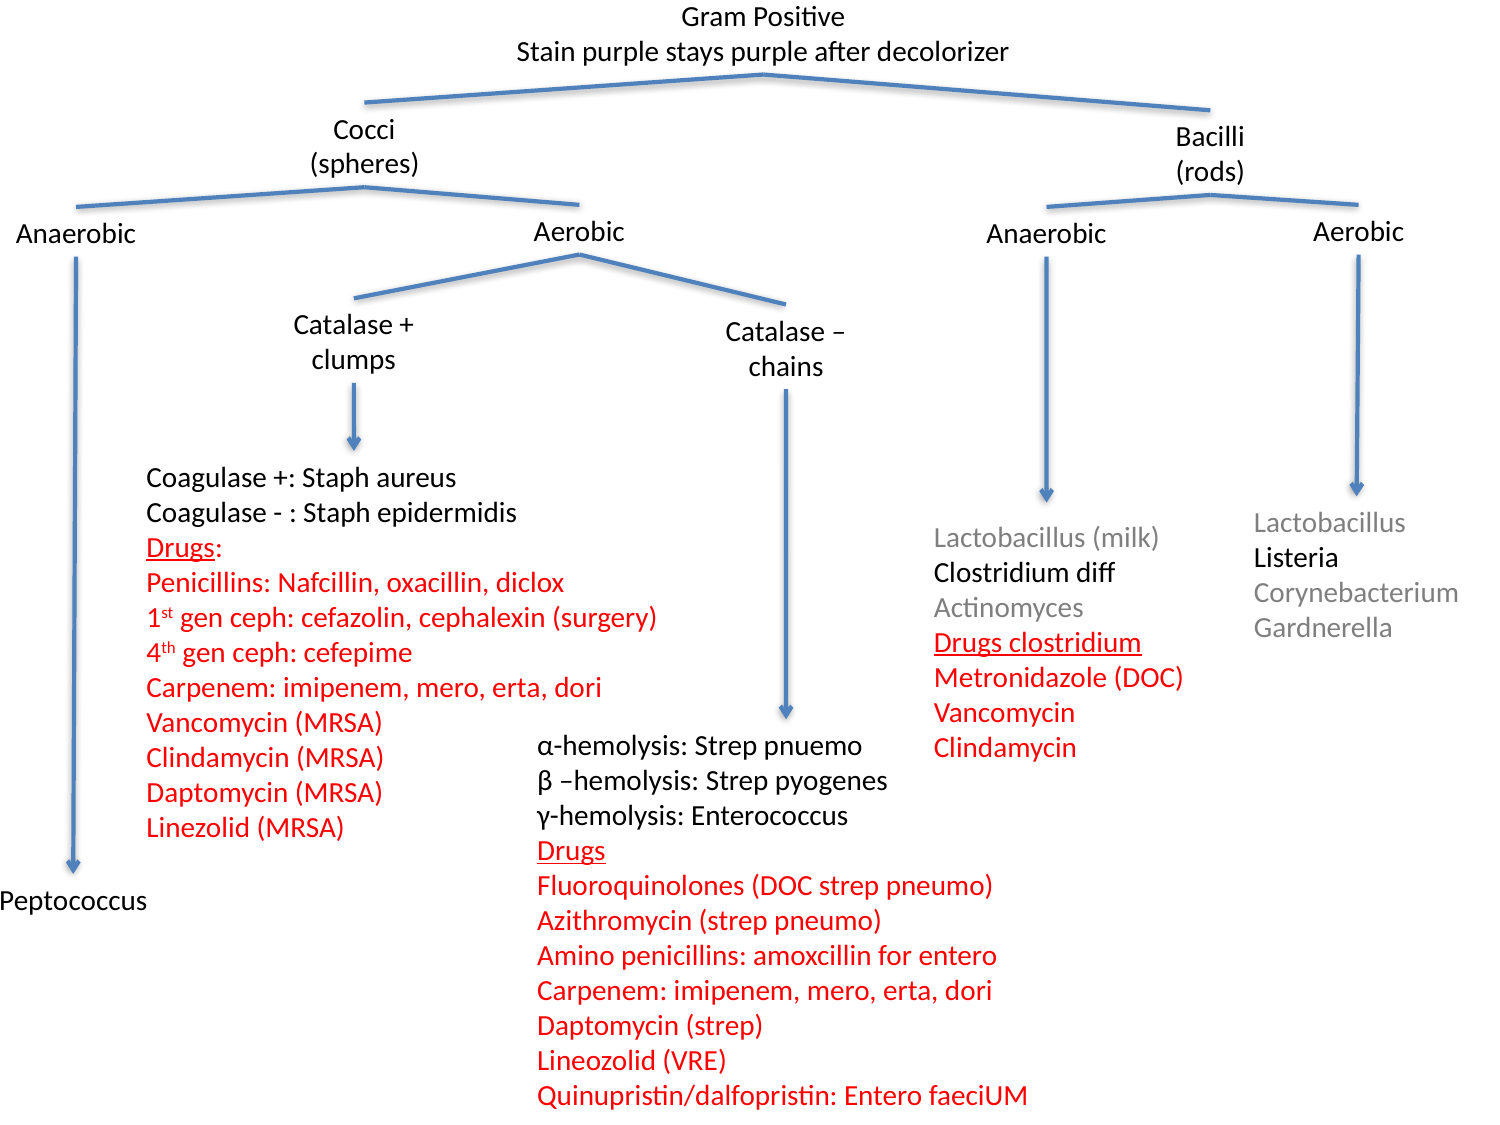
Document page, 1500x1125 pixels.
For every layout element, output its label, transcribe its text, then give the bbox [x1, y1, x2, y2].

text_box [353, 255, 577, 299]
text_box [364, 188, 580, 206]
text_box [364, 75, 761, 103]
text_box Coagulase +: Staph aureus Coagulase - : Staph epidermidis Drugs: Penicillins: Nafcillin, oxacillin, diclox 1st gen ceph: cefazolin, cephalexin (surgery) 4th gen ceph: cefepime Carpenem: imipenem, mero, erta, dori Vancomycin (MRSA) Clindamycin (MRSA) Daptomycin (MRSA) Linezolid (MRSA) [131, 450, 673, 851]
text_box Catalase – chains [710, 304, 862, 390]
text_box Gram Positive Stain purple stays purple after decolorizer [501, 0, 1025, 74]
text_box Bacilli (rods) [1160, 110, 1260, 193]
text_box Anaerobic [971, 206, 1122, 257]
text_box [579, 255, 787, 305]
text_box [1046, 195, 1209, 208]
text_box Aerobic [1298, 204, 1419, 255]
text_box Aerobic [519, 204, 640, 253]
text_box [763, 75, 1211, 111]
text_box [73, 257, 77, 874]
text_box Anaerobic [1, 206, 152, 257]
text_box α-hemolysis: Strep pnuemo β –hemolysis: Strep pyogenes γ-hemolysis: Enterococcus Drugs Fluoroquinolones (DOC strep pneumo) Azithromycin (strep pneumo) Amino penicillins: amoxcillin for entero Carpenem: imipenem, mero, erta, dori Daptomycin (strep) Lineozolid (VRE) Quinupristin/dalfopristin: Entero faeciUM [522, 719, 1044, 1119]
text_box Catalase + clumps [278, 298, 429, 383]
text_box Cocci (spheres) [294, 102, 435, 186]
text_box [1210, 195, 1359, 206]
text_box Lactobacillus (milk) Clostridium diff Actinomyces Drugs clostridium Metronidazole (DOC) Vancomycin Clindamycin [919, 511, 1199, 771]
text_box Peptococcus [0, 873, 163, 924]
text_box Lactobacillus Listeria Corynebacterium Gardnerella [1239, 496, 1475, 651]
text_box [75, 188, 362, 208]
